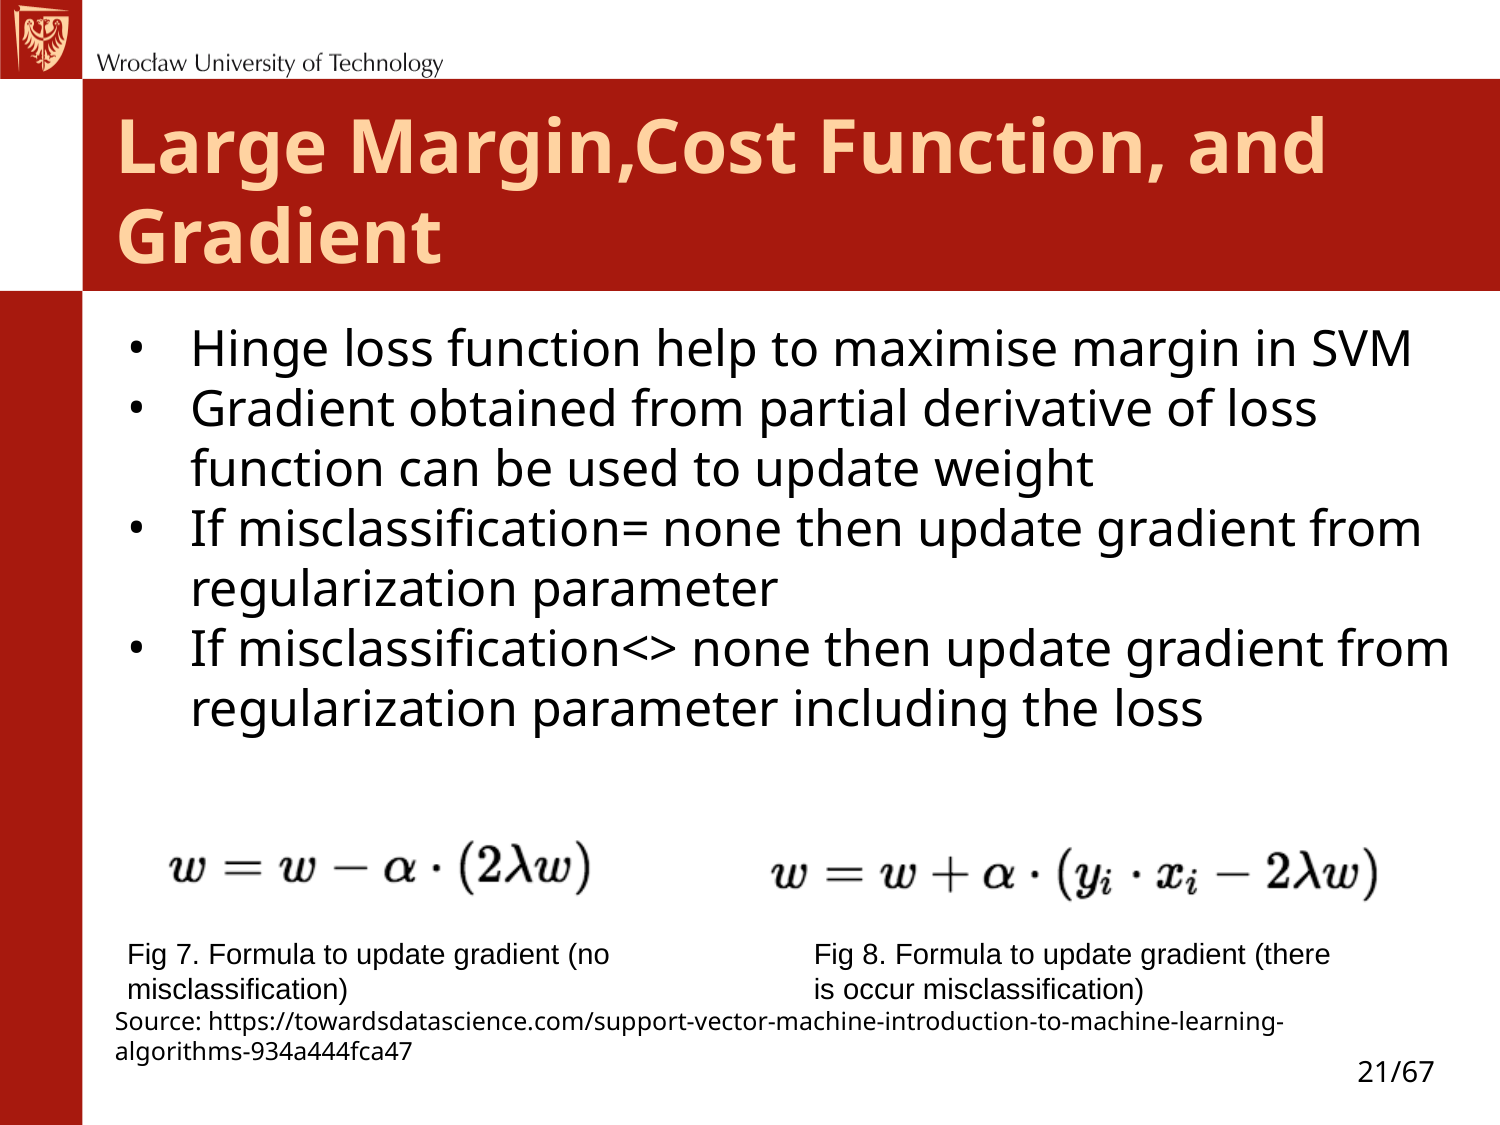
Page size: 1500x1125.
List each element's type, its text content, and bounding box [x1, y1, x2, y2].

text_box Fig 7. Formula to update gradient (no misclassification) [112, 920, 684, 990]
text_box Fig 8. Formula to update gradient (there is occur misclassification) [798, 955, 1370, 990]
title Large Margin,Cost Function, and Gradient [100, 103, 1483, 274]
picture [133, 828, 621, 933]
list Hinge loss function help to maximise margin in SVM Gradient obtained from partial derivative of loss function can be used to update weight If misclassification= none then update gradient from regularization parameter If misclassification<> none then update gradient from regularization parameter including the loss [100, 308, 1483, 1106]
picture [749, 812, 1419, 948]
text_box Source: https://towardsdatascience.com/support-vector-machine-introduction-to-machine-learning-algorithms-934a444fca47 [100, 990, 1370, 1125]
text_box 21/67 [1342, 1037, 1470, 1108]
picture [0, 0, 443, 79]
